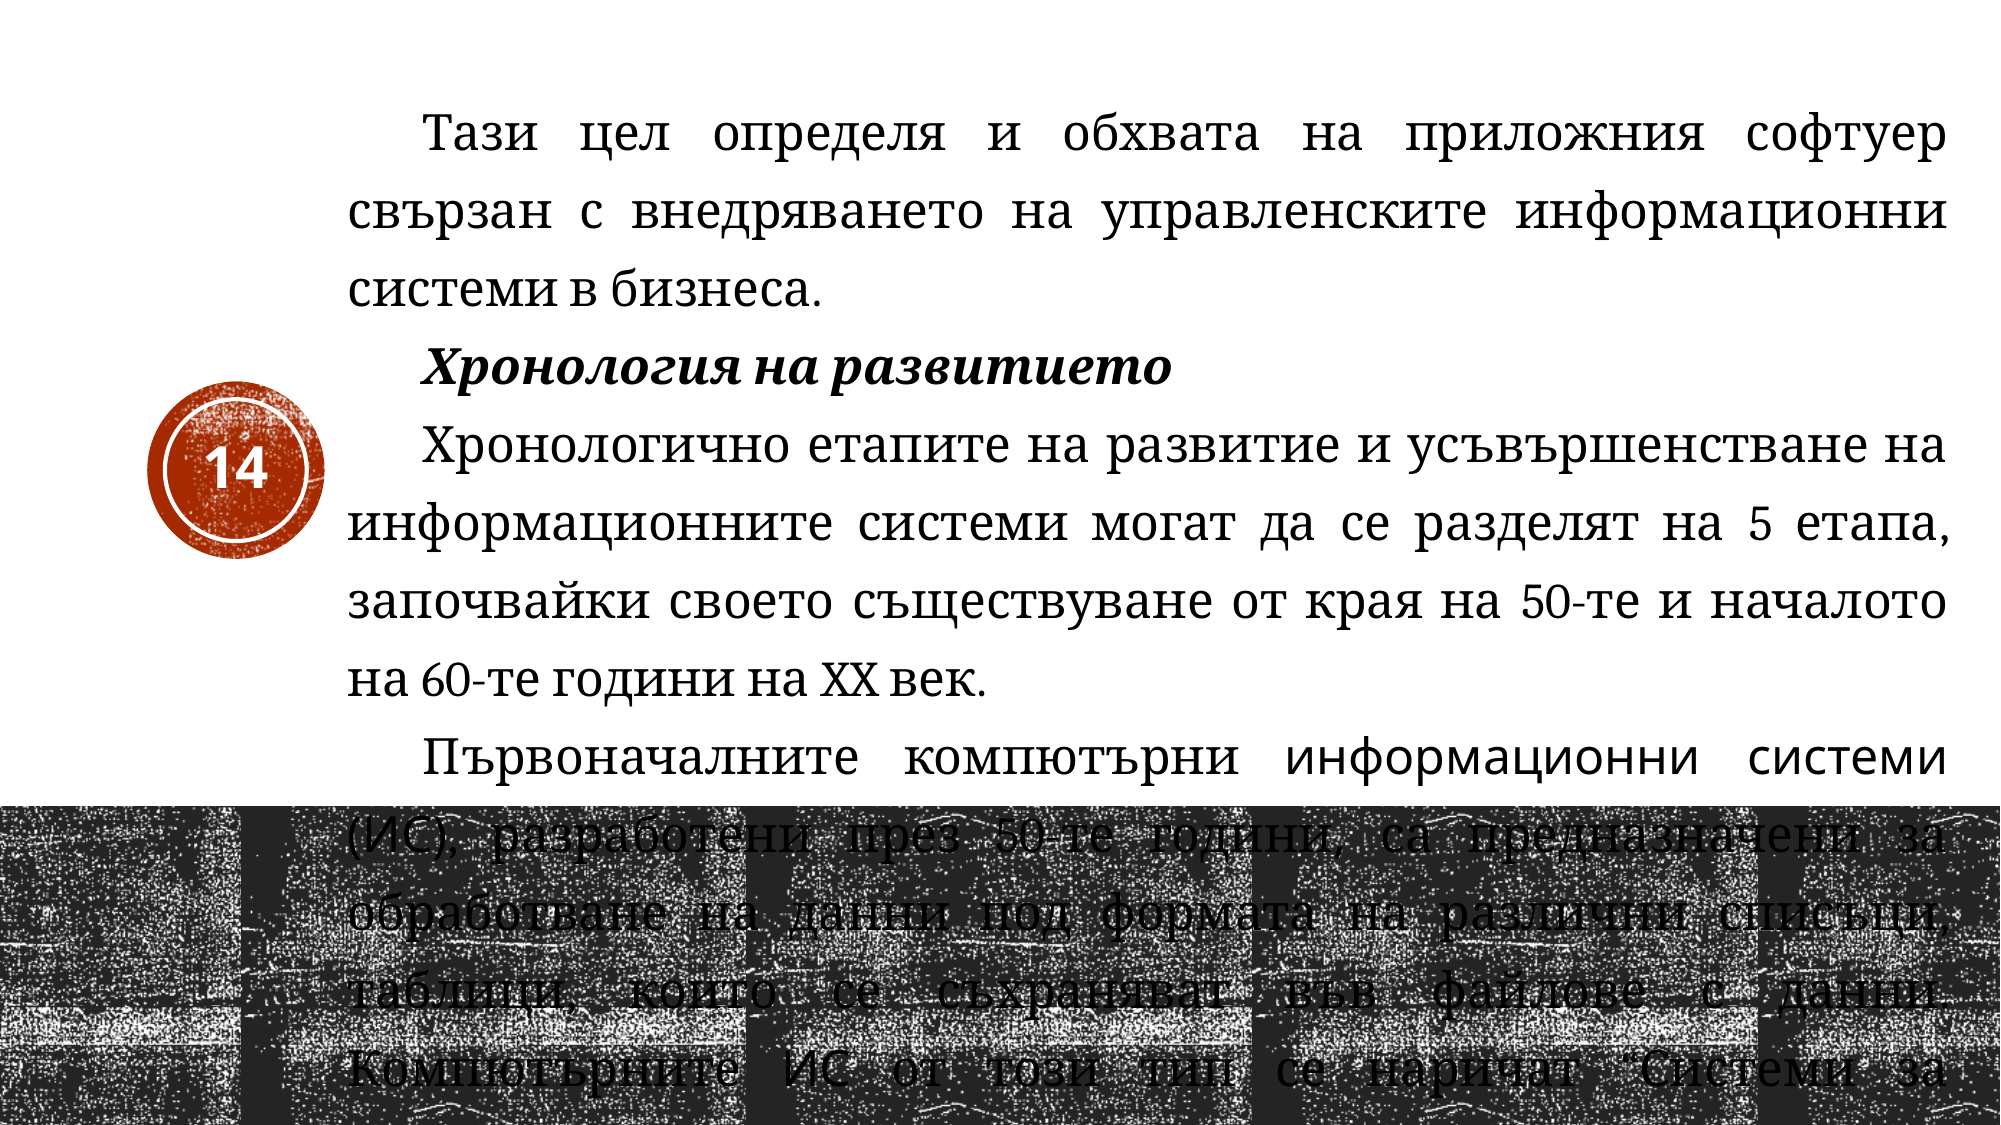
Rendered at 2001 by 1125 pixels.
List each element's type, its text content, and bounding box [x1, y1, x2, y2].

text_box Тази цел определя и обхвата на приложния софтуер свързан с внедряването на управленските информационни системи в бизнеса. Хронология на развитието Хронологично етапите на развитие и усъвършенстване на информационните системи могат да се разделят на 5 етапа, започвайки своето съществуване от края на 50-те и началото на 60-те години на XX век. Първоначалните компютърни информационни системи (ИС), разработени през 50-те години, са предназначени за обработване на данни под формата на различни списъци, таблици, които се съхраняват във файлове с данни. Компютърните ИС от този тип се наричат “Системи за електронна обработка на данни”. [333, 75, 1963, 1125]
slide_number 14 [138, 411, 333, 530]
